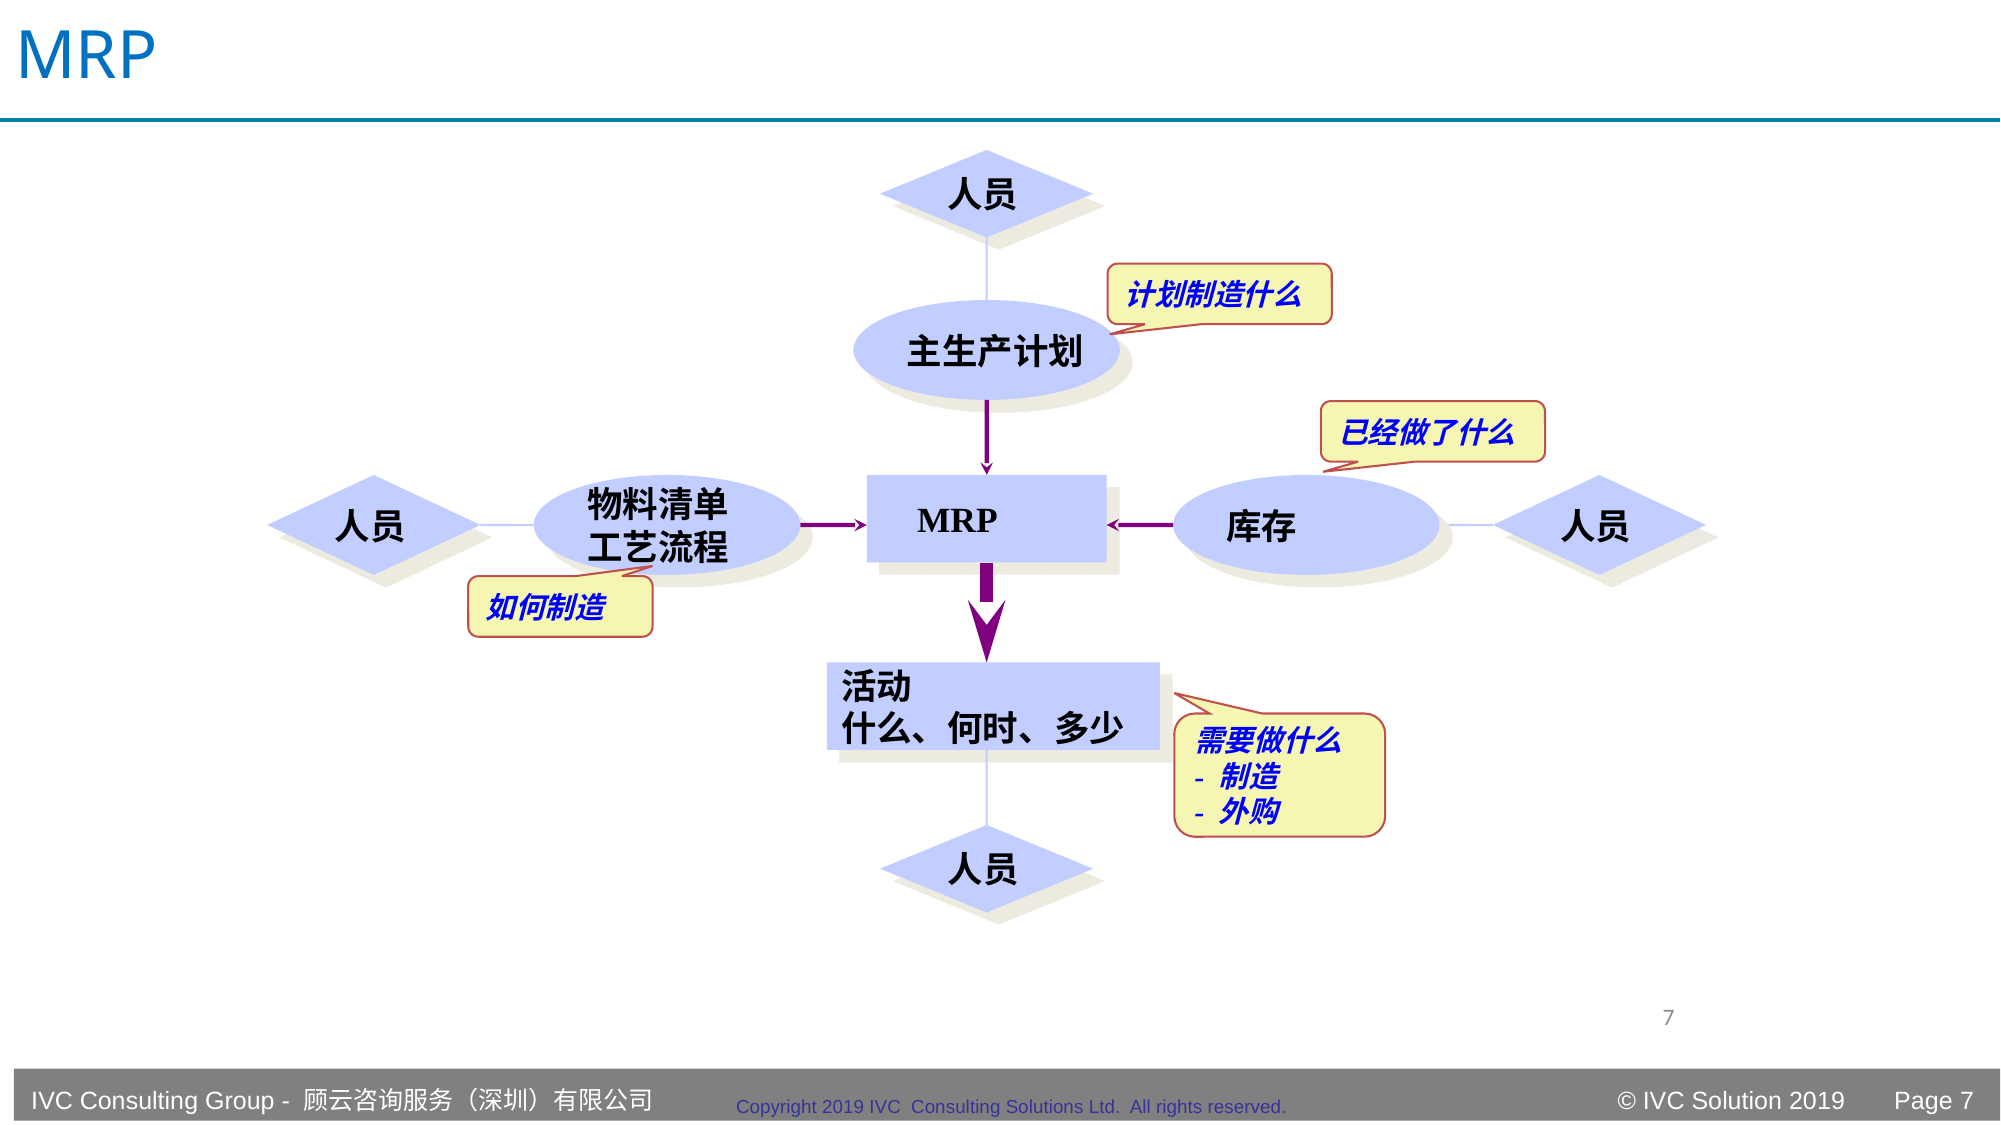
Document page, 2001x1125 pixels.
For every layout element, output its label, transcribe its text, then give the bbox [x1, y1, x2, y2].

text_box 7 [1273, 987, 1689, 1045]
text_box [826, 562, 1386, 913]
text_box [853, 149, 1333, 399]
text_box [266, 474, 801, 650]
title MRP [0, 0, 1934, 105]
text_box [1175, 400, 1707, 576]
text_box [799, 399, 1174, 563]
